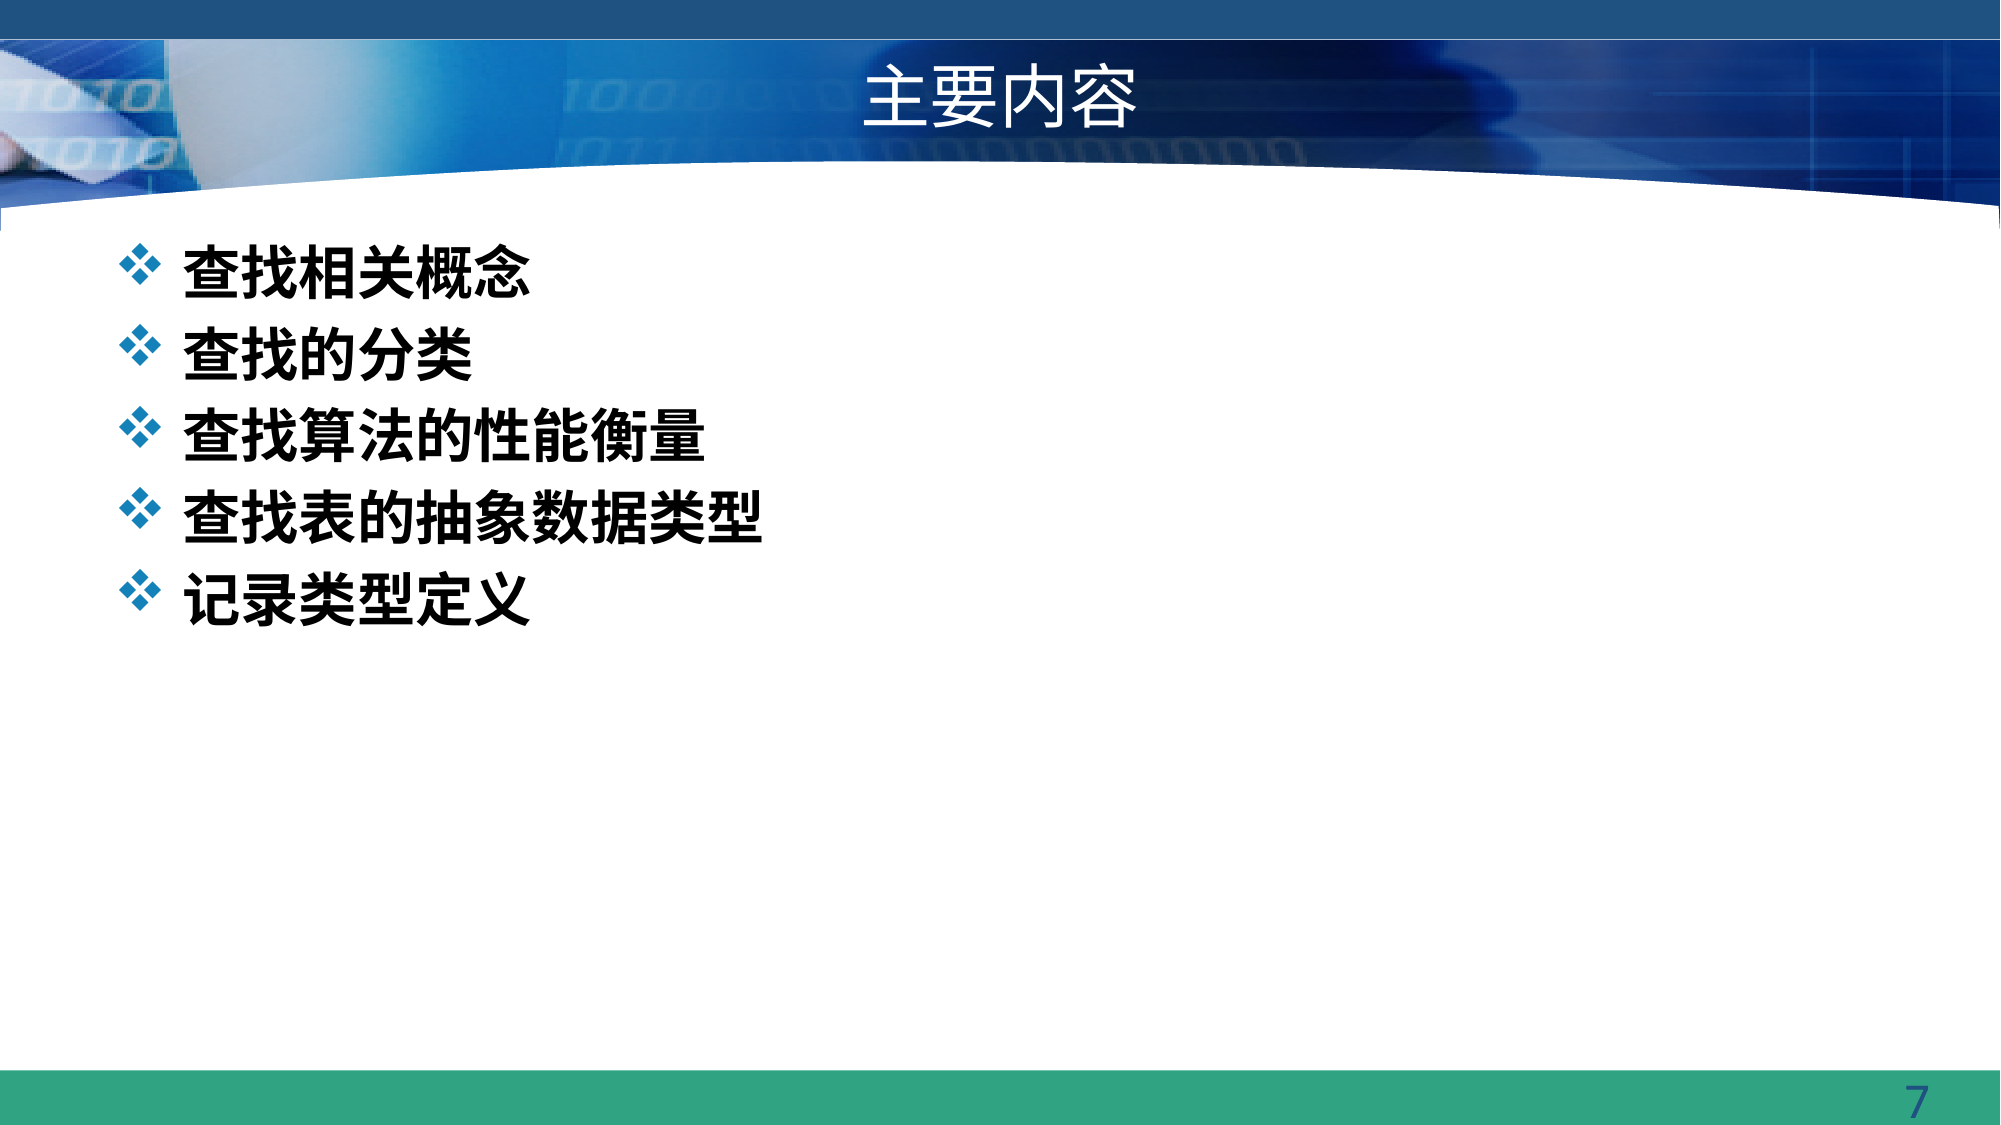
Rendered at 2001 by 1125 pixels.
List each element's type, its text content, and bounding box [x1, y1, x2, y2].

picture [0, 40, 2000, 213]
list 查找相关概念 查找的分类 查找算法的性能衡量 查找表的抽象数据类型 记录类型定义 [99, 228, 1900, 1038]
title 主要内容 [99, 45, 1900, 228]
